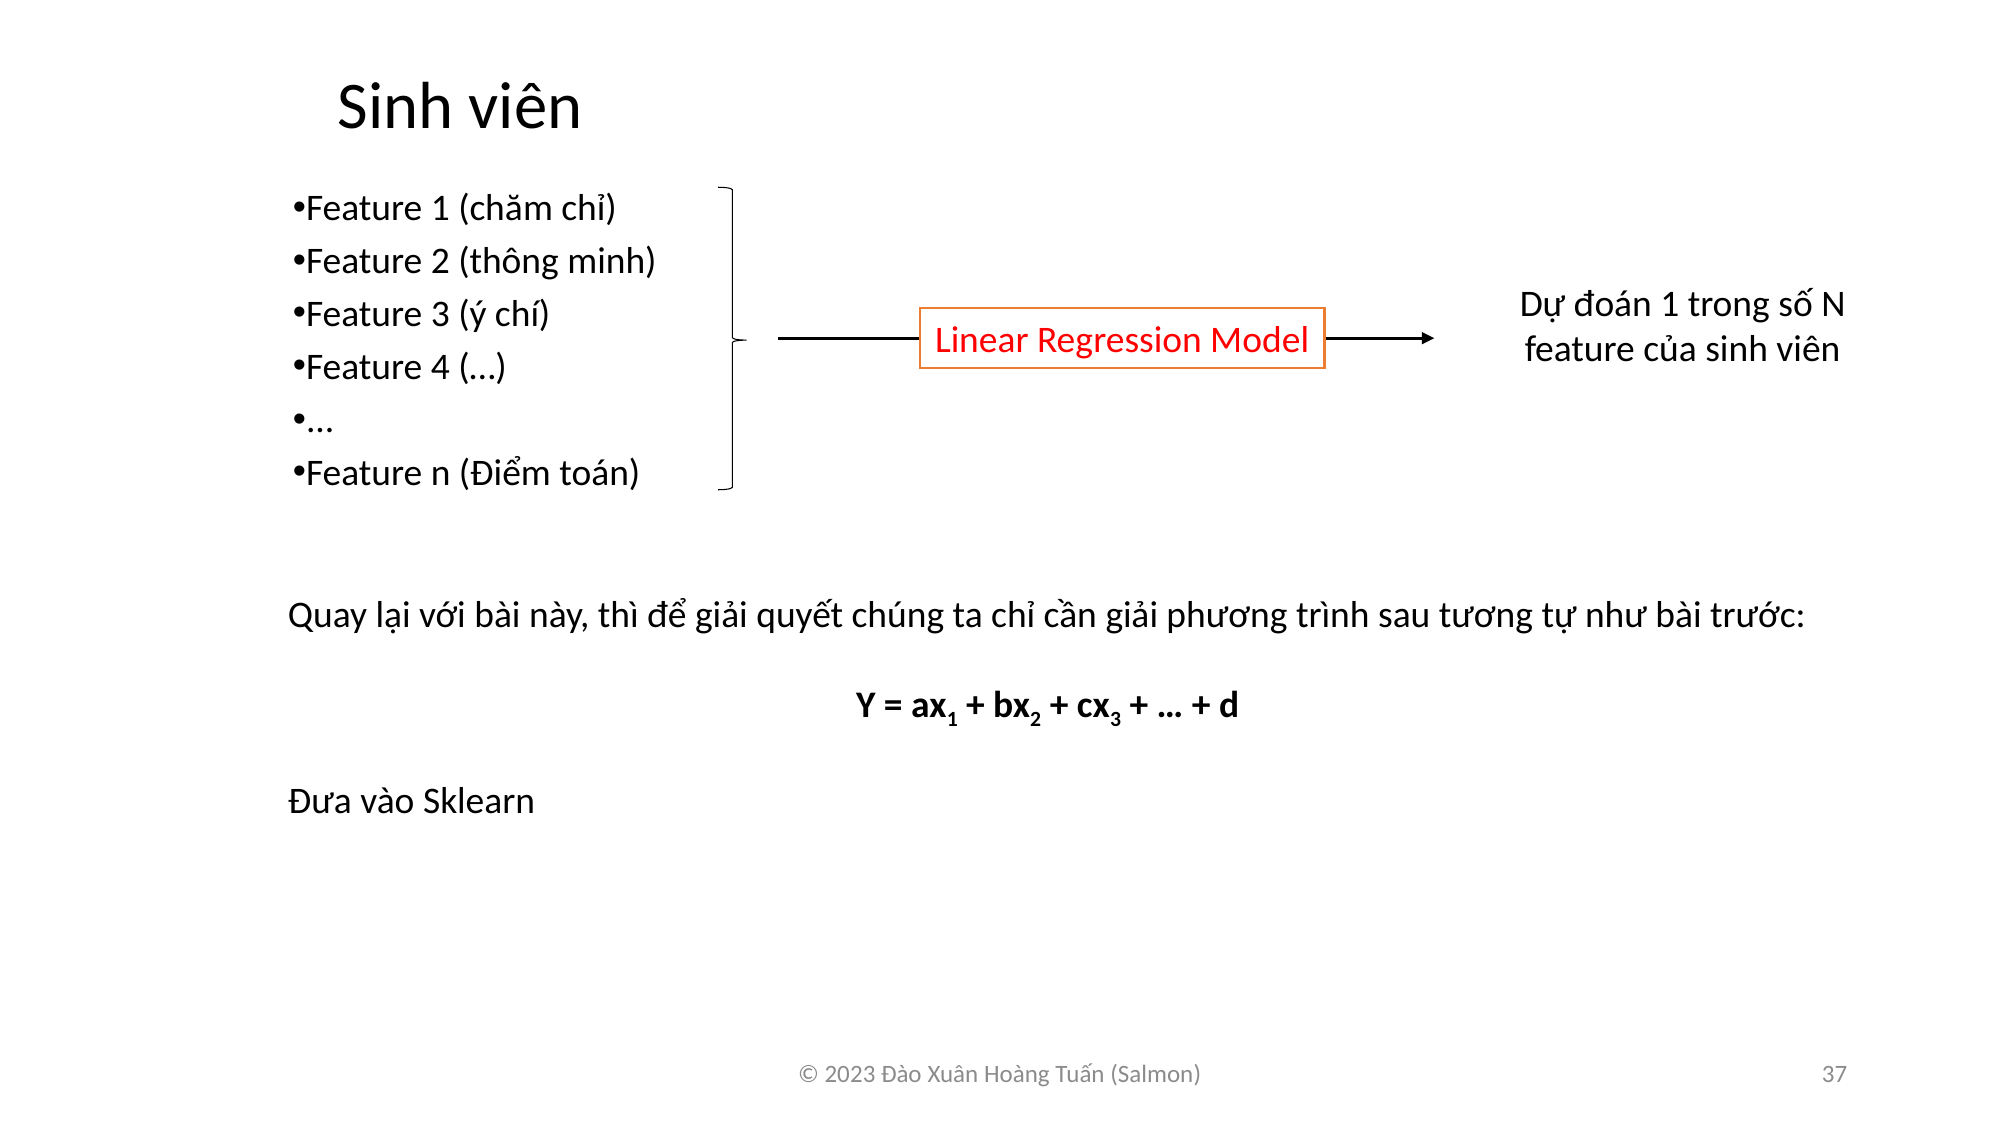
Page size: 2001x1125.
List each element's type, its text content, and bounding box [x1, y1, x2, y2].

slide_number 37 [1412, 1042, 1863, 1103]
text_box Linear Regression Model [919, 339, 1326, 369]
text_box Dự đoán 1 trong số N feature của sinh viên [1465, 272, 1901, 377]
text_box Sinh viên [322, 54, 598, 150]
text_box Quay lại với bài này, thì để giải quyết chúng ta chỉ cần giải phương trình sau tương tự như bài trước: Y = ax1 + bx2 + cx3 + … + d Đưa vào Sklearn [273, 582, 1823, 828]
text_box Linear Regression Model [919, 307, 1326, 338]
text_box Feature 1 (chăm chỉ) Feature 2 (thông minh) Feature 3 (ý chí) Feature 4 (…) ... Feature n (Điểm toán) [278, 180, 672, 559]
text_box [718, 186, 747, 491]
footer © 2023 Đào Xuân Hoàng Tuấn (Salmon) [662, 1042, 1338, 1103]
